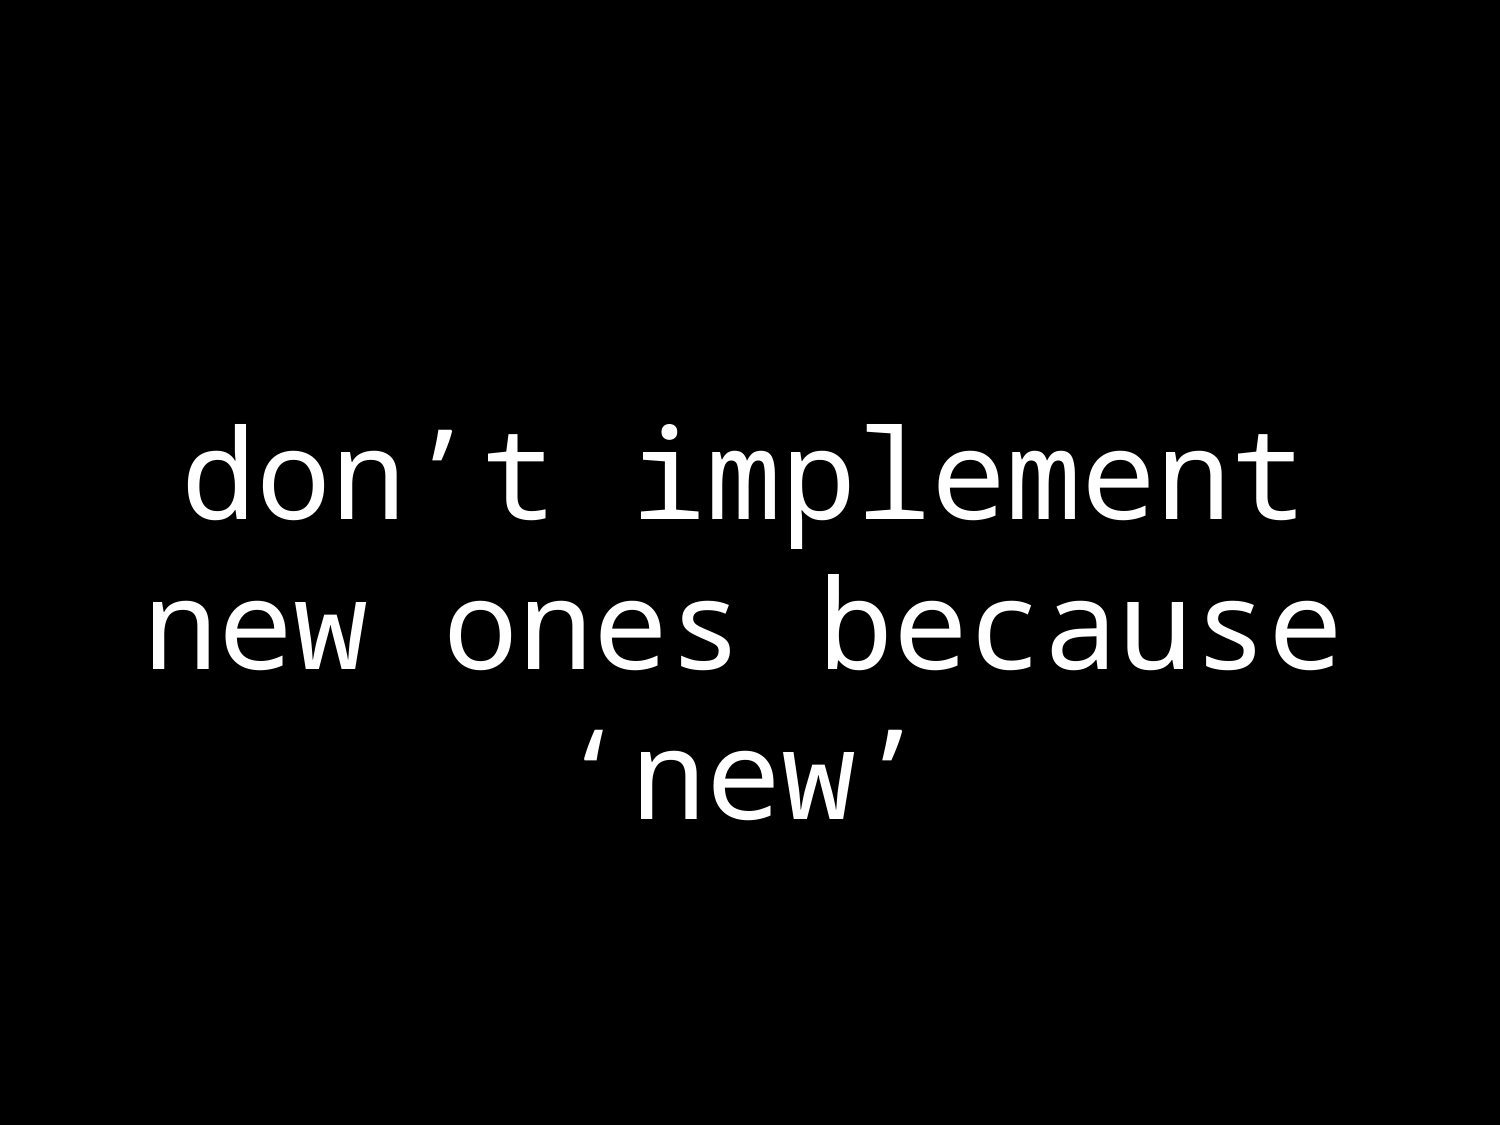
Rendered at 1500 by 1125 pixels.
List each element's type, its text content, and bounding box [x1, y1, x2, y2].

text_box don’t implement new ones because ‘new’ [50, 387, 1438, 853]
